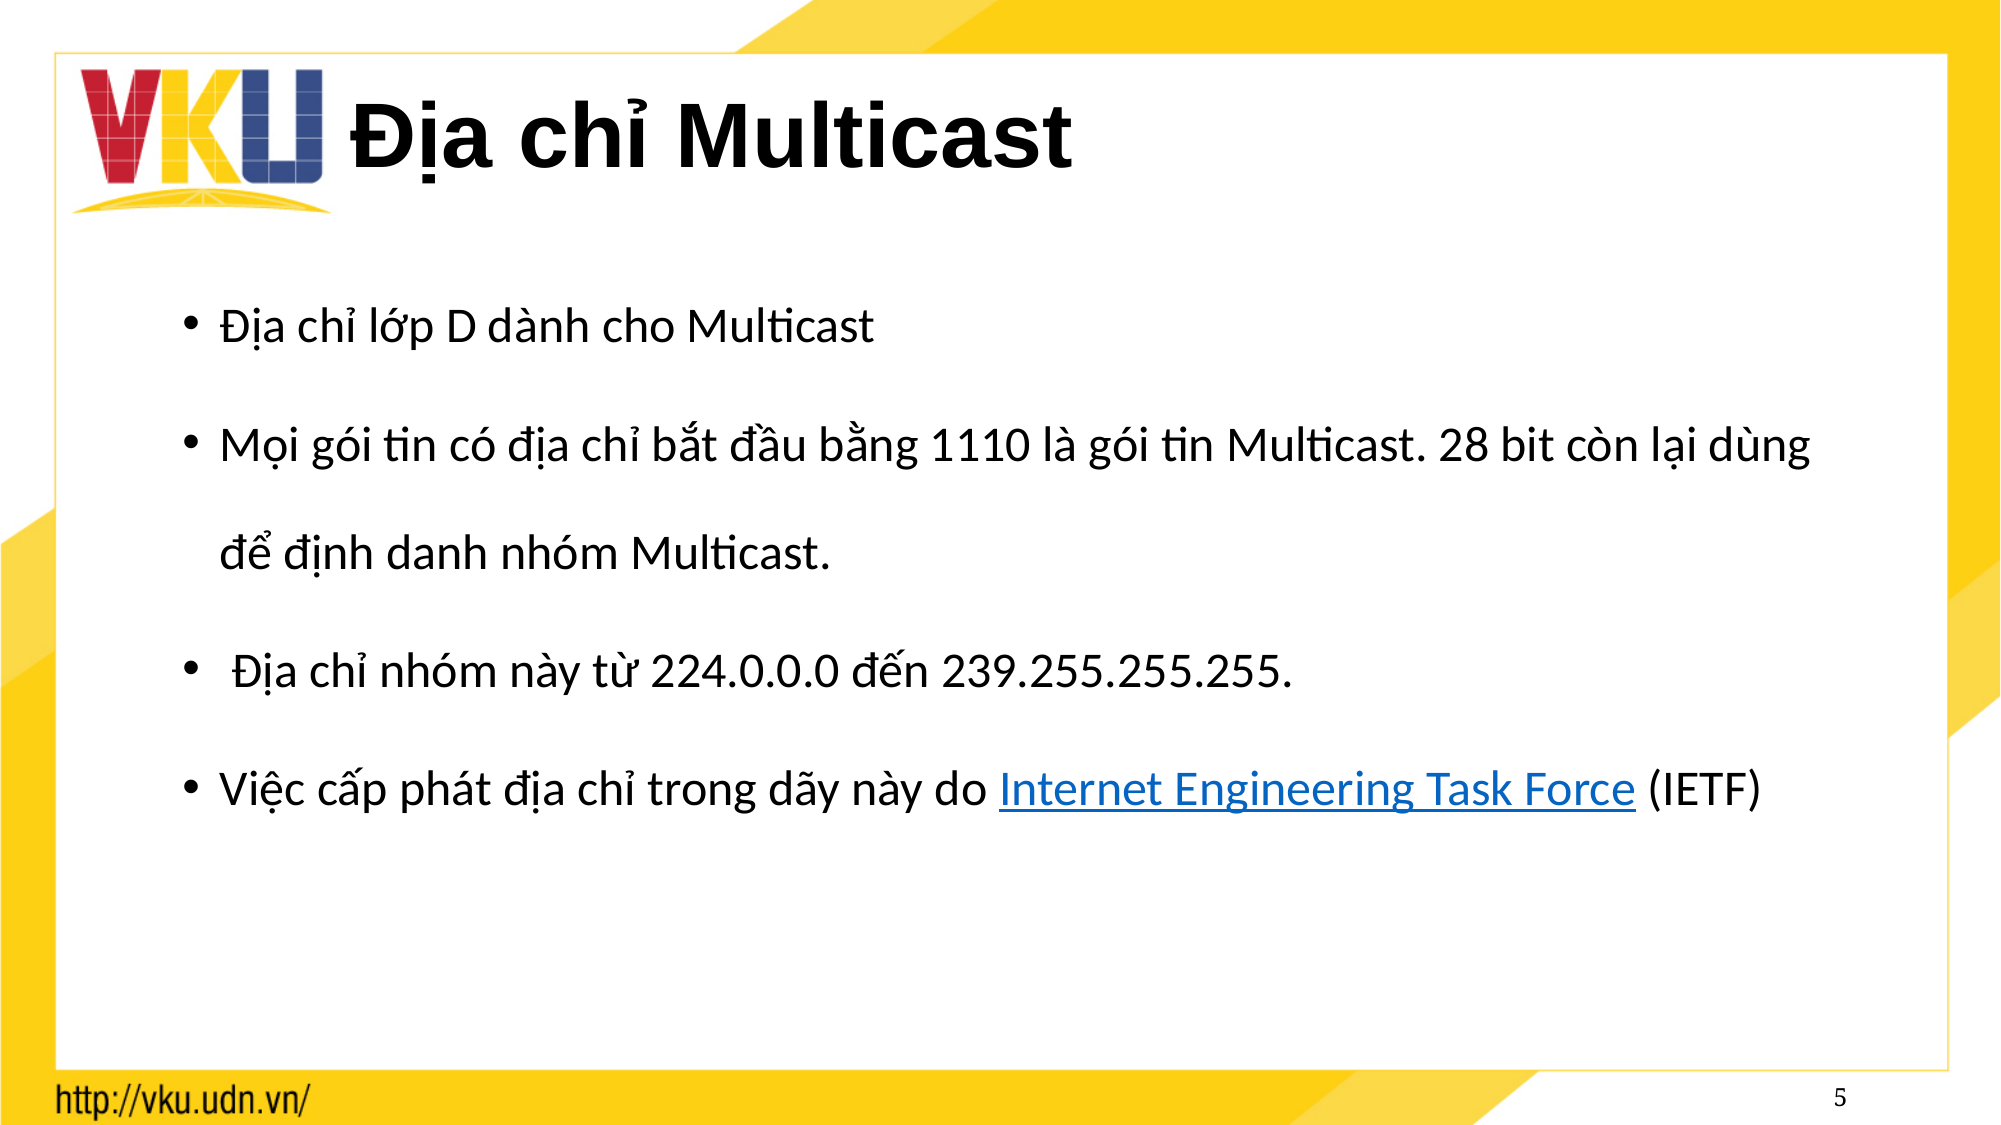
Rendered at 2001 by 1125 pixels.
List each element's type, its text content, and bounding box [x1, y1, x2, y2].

picture [0, 0, 2001, 1125]
title Địa chỉ Multicast [335, 59, 1863, 216]
list Địa chỉ lớp D dành cho Multicast Mọi gói tin có địa chỉ bắt đầu bằng 1110 là gói tin Multicast. 28 bit còn lại dùng để định danh nhóm Multicast. Địa chỉ nhóm này từ 224.0.0.0 đến 239.255.255.255. Việc cấp phát địa chỉ trong dãy này do Internet Engineering Task Force (IETF) [92, 237, 1863, 1014]
slide_number 5 [1412, 1071, 1863, 1125]
